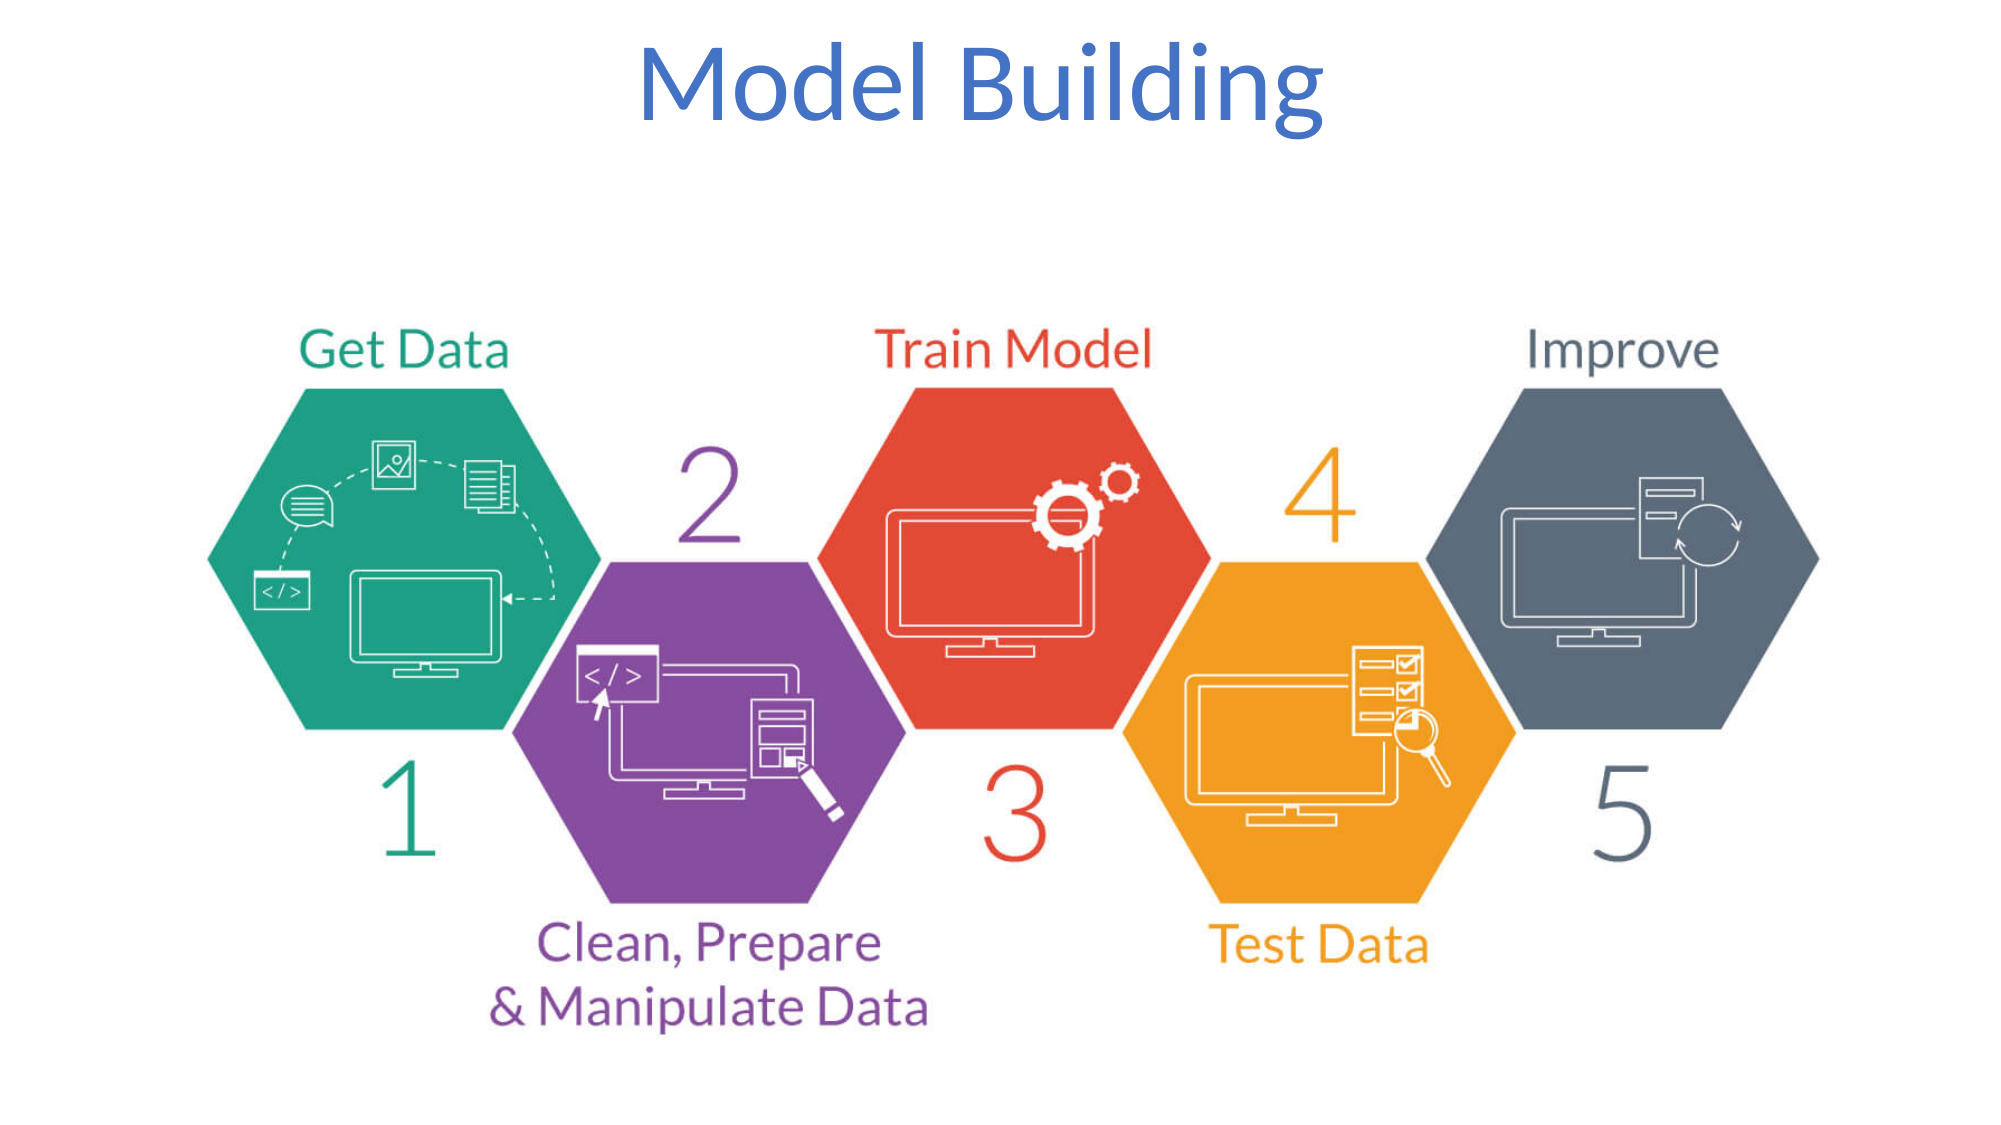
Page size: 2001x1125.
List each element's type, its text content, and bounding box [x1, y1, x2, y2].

picture [129, 175, 1887, 1068]
text_box Model Building [620, 0, 1341, 150]
